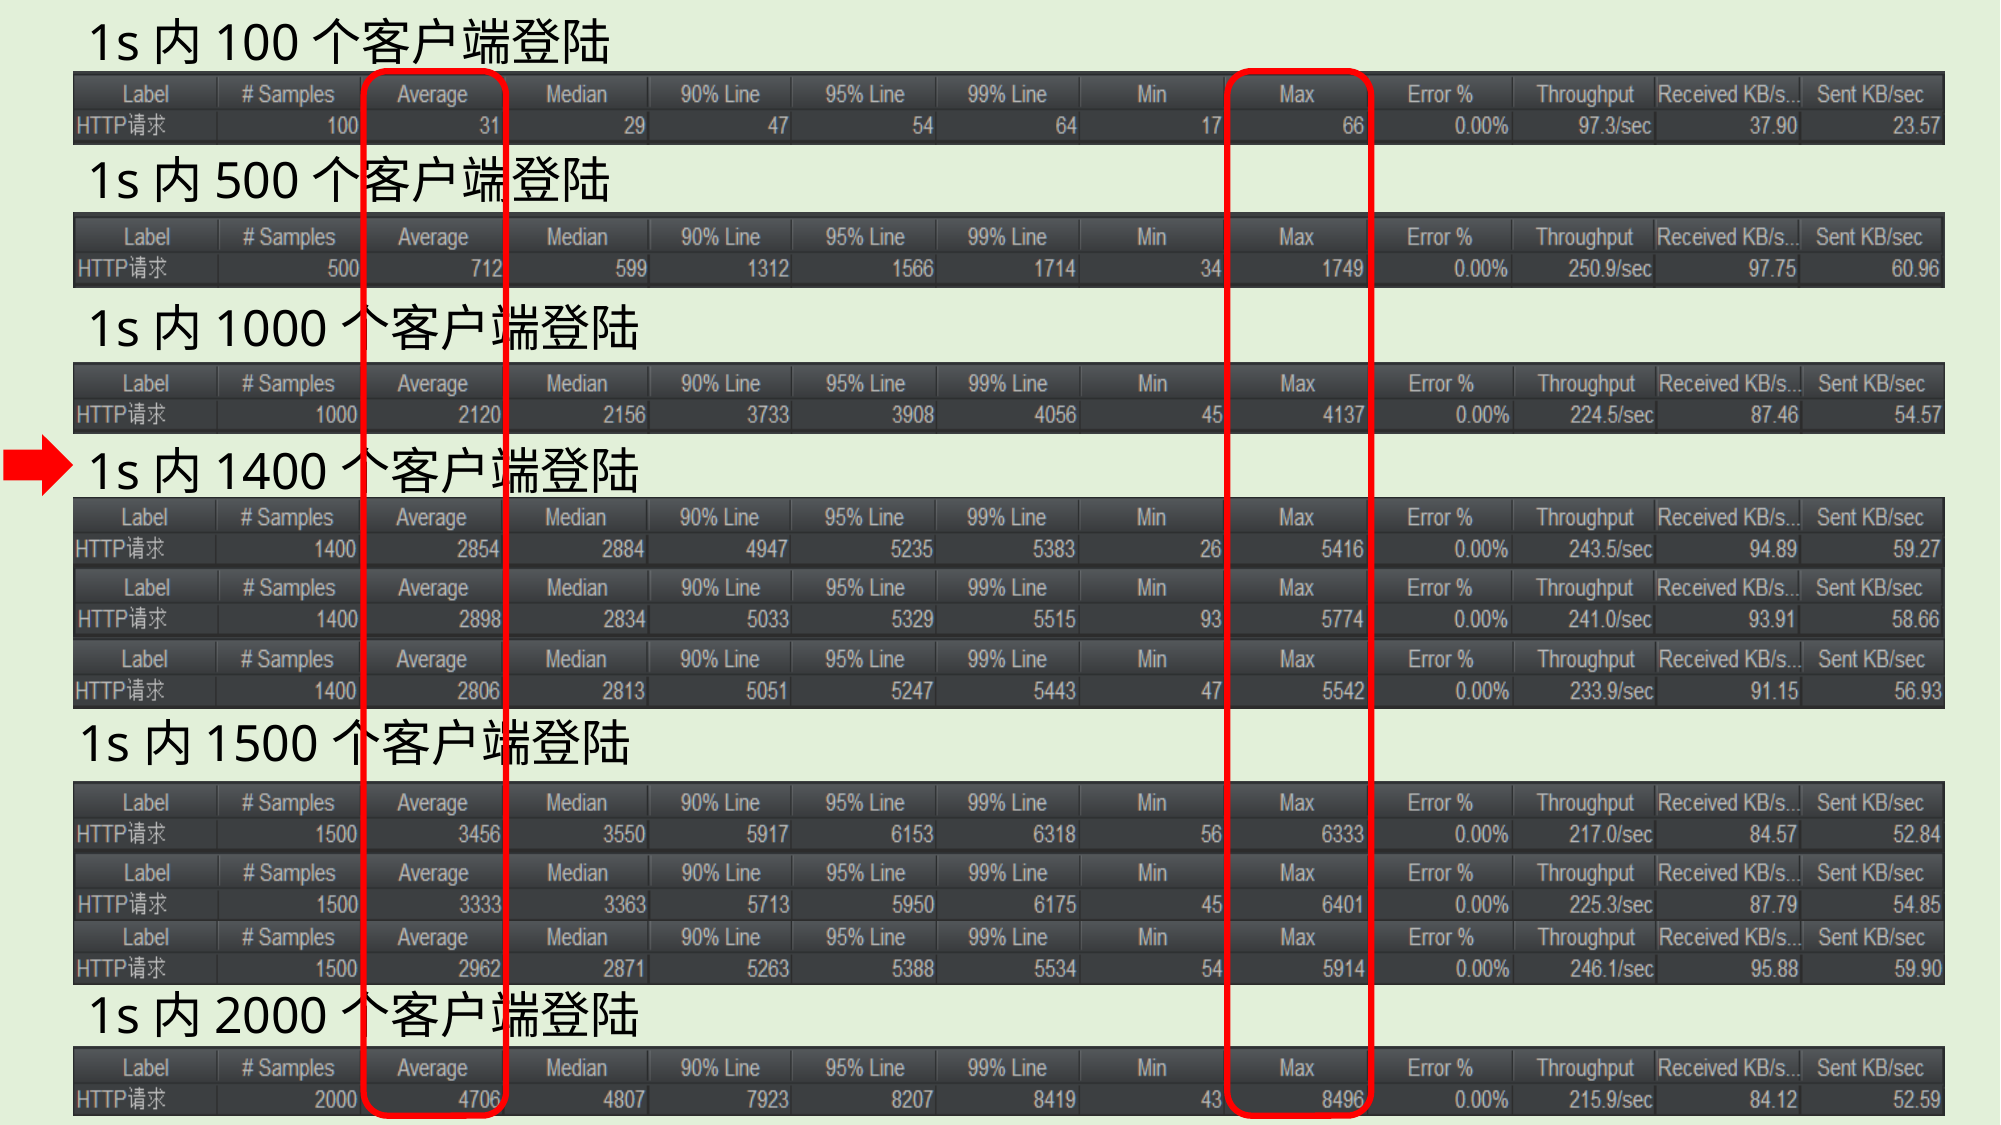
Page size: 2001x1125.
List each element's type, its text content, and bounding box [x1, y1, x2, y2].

text_box 1s内2000个客户端登陆 [508, 985, 673, 1046]
text_box 1s内500个客户端登陆 [73, 145, 362, 212]
text_box 1s内1500个客户端登陆 [63, 704, 362, 780]
text_box 1s内1400个客户端登陆 [508, 435, 673, 497]
text_box [1226, 145, 1373, 212]
text_box 1s内1400个客户端登陆 [73, 435, 362, 497]
text_box [2, 431, 75, 499]
picture [73, 781, 1945, 985]
picture [73, 362, 1945, 435]
text_box 1s内2000个客户端登陆 [73, 985, 362, 1046]
text_box [362, 288, 508, 362]
text_box [362, 435, 508, 497]
picture [73, 1046, 1945, 1116]
picture [73, 497, 1945, 709]
text_box [1226, 288, 1373, 362]
text_box 1s内1000个客户端登陆 [508, 289, 673, 362]
text_box [1226, 435, 1373, 497]
text_box [1226, 709, 1373, 781]
picture [73, 212, 1945, 288]
text_box 1s内1000个客户端登陆 [73, 289, 362, 362]
text_box [1226, 985, 1373, 1046]
text_box 1s内1500个客户端登陆 [508, 709, 664, 780]
text_box 1s内100个客户端登陆 [73, 2, 673, 71]
text_box [362, 985, 508, 1046]
text_box 1s内500个客户端登陆 [508, 145, 673, 212]
text_box [362, 709, 508, 781]
text_box [362, 145, 508, 212]
picture [73, 71, 1945, 145]
